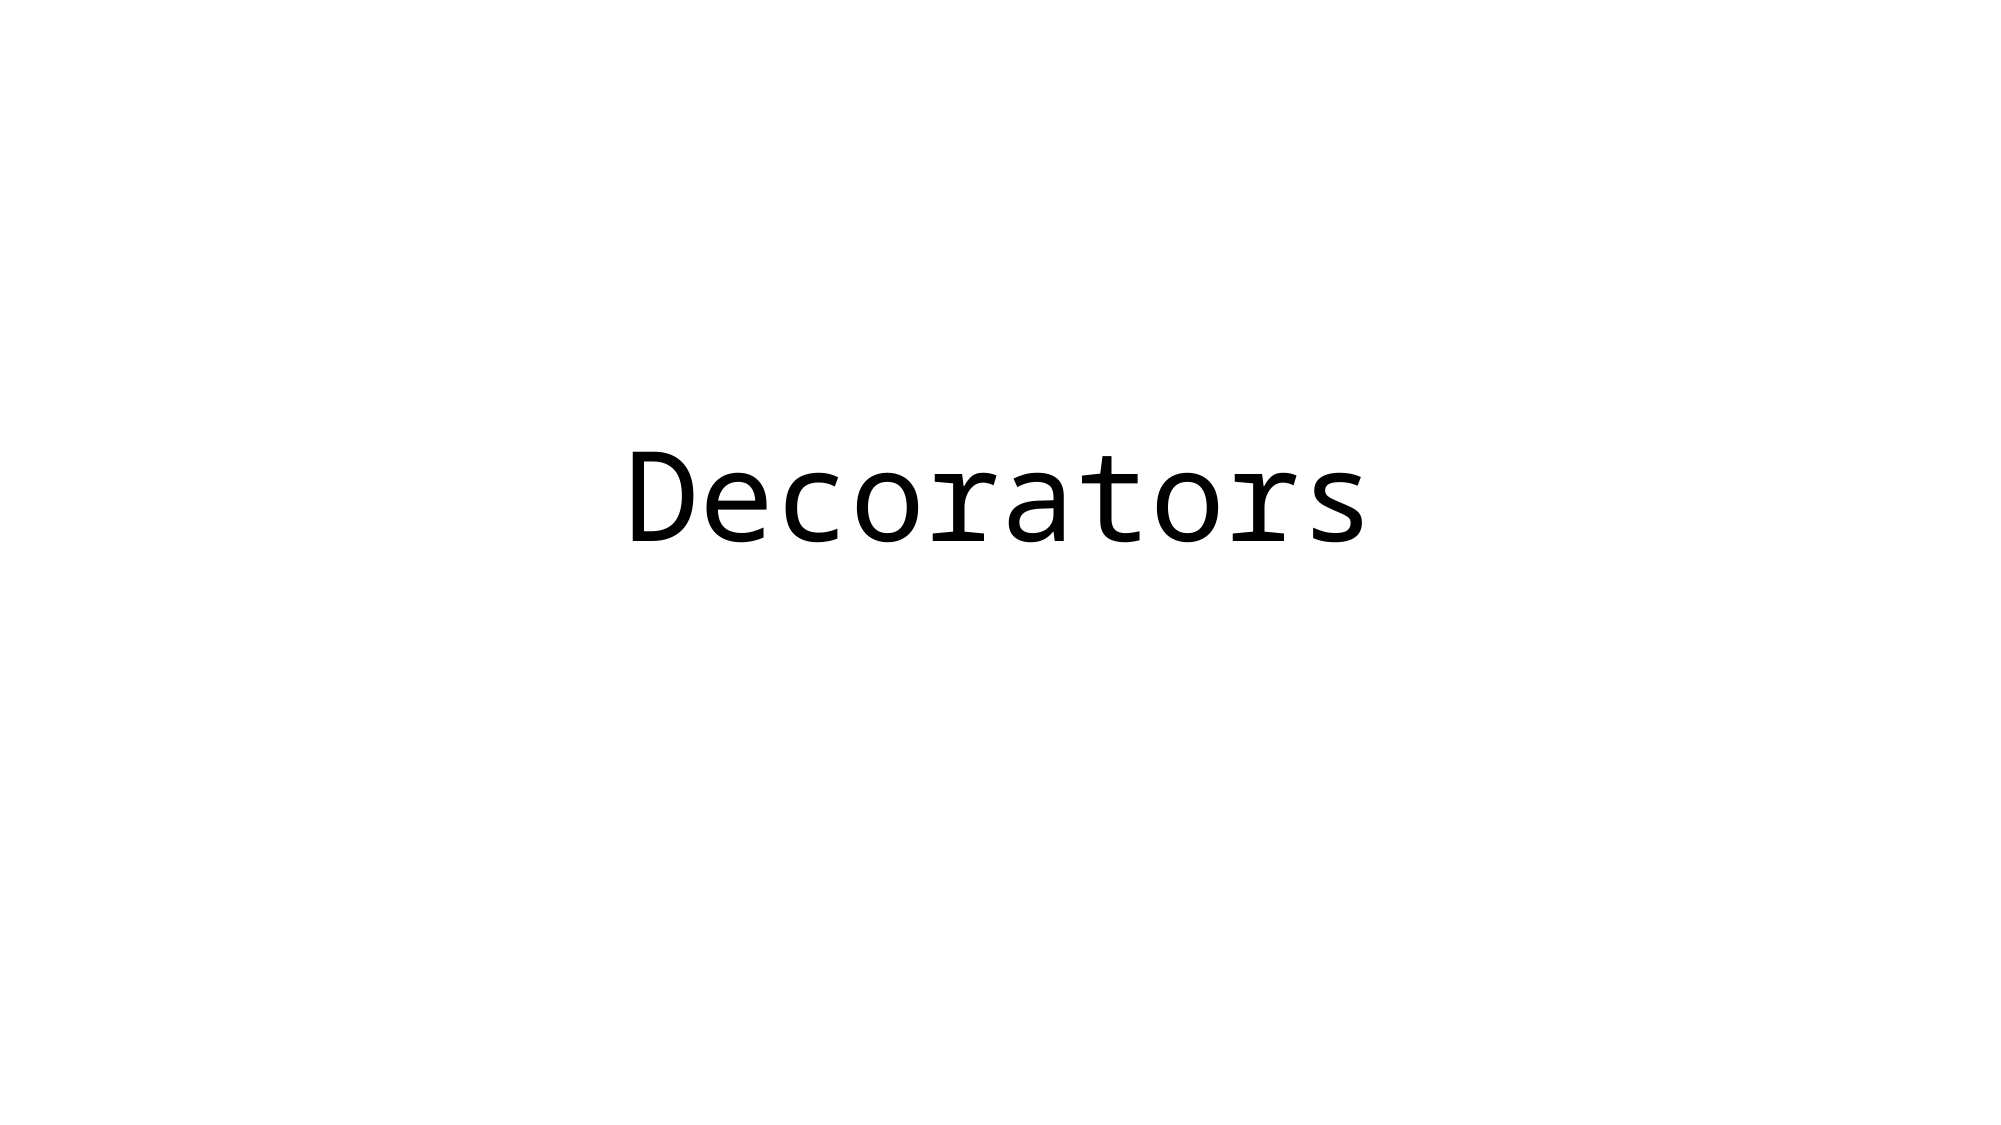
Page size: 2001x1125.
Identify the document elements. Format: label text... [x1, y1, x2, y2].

title Decorators [249, 184, 1750, 576]
